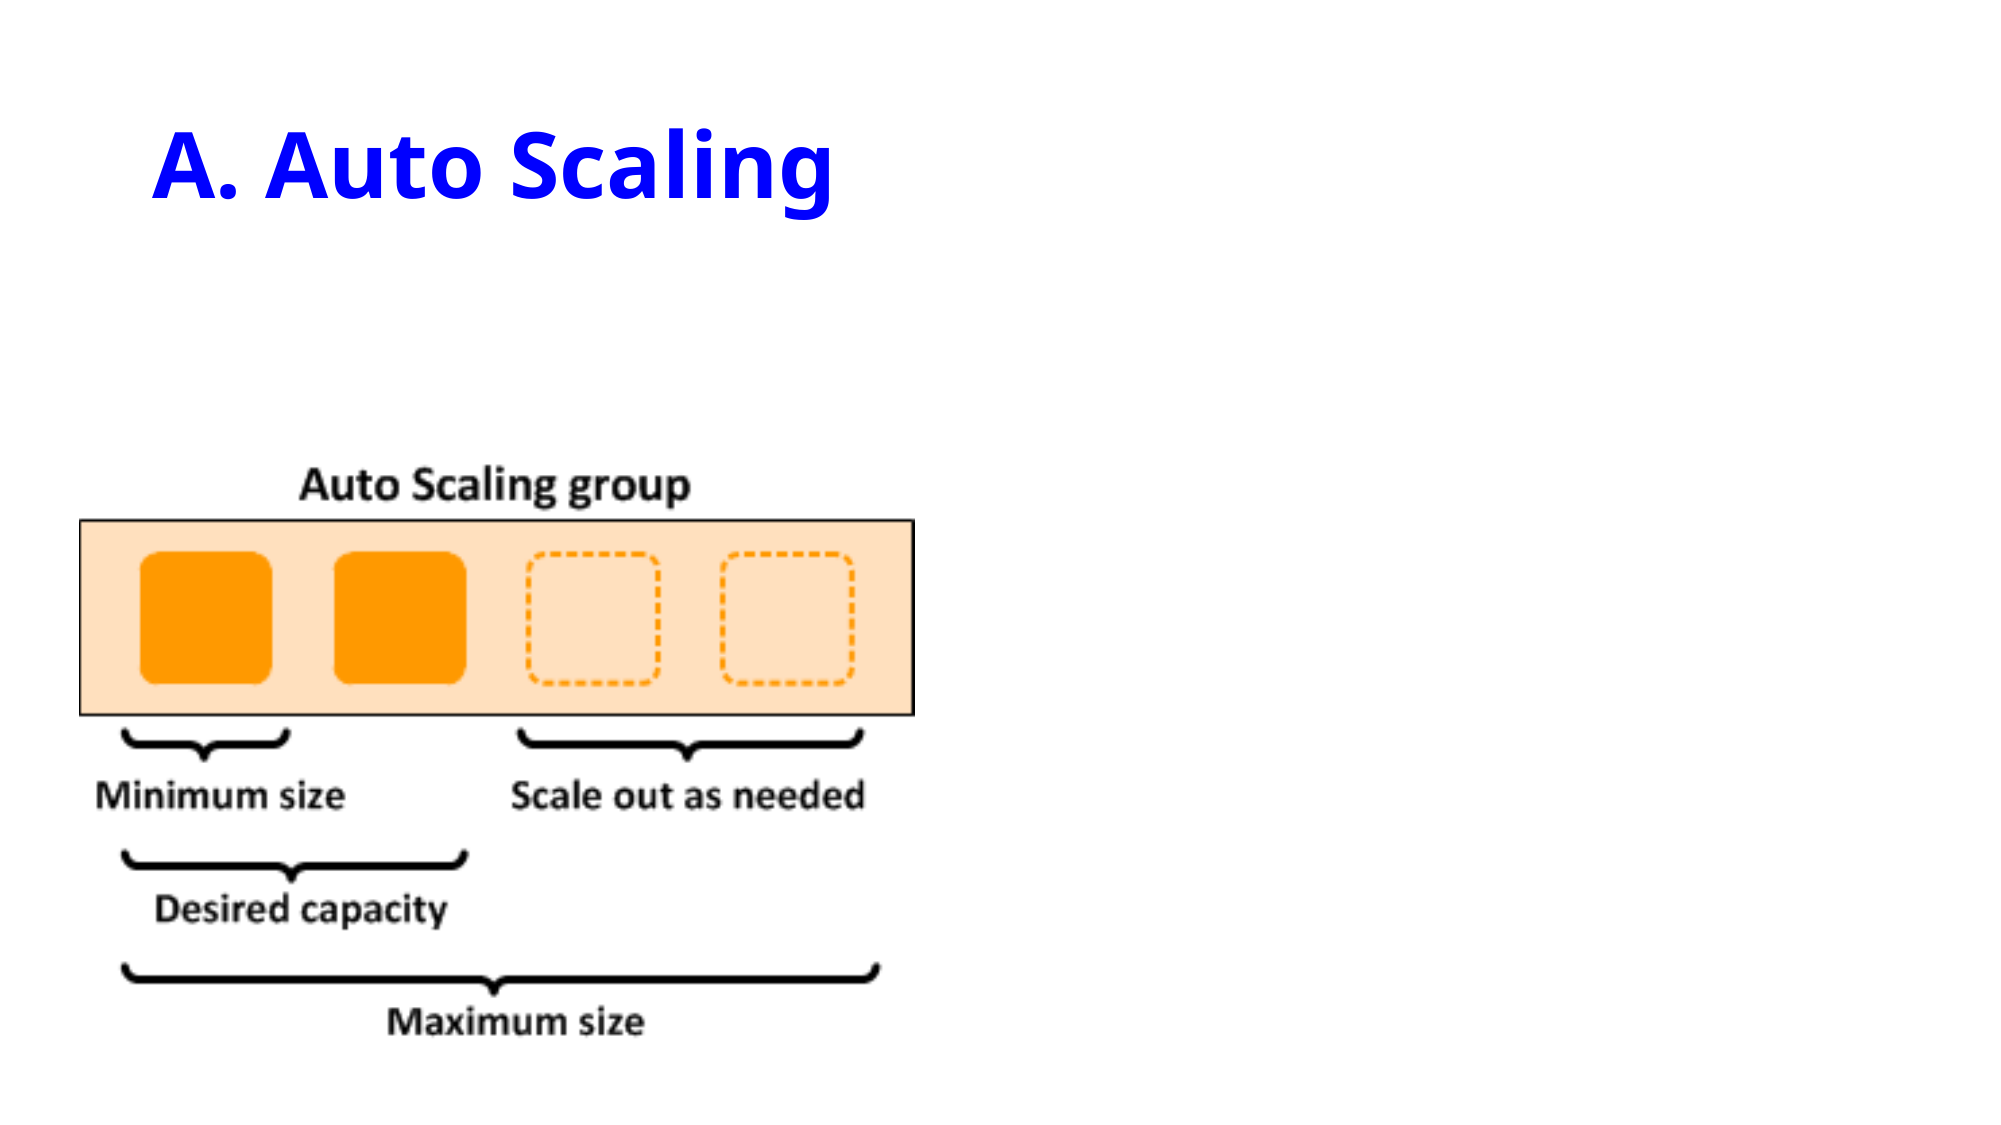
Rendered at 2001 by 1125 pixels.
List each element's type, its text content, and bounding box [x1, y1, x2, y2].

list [79, 447, 915, 1052]
title A. Auto Scaling [137, 59, 1863, 278]
